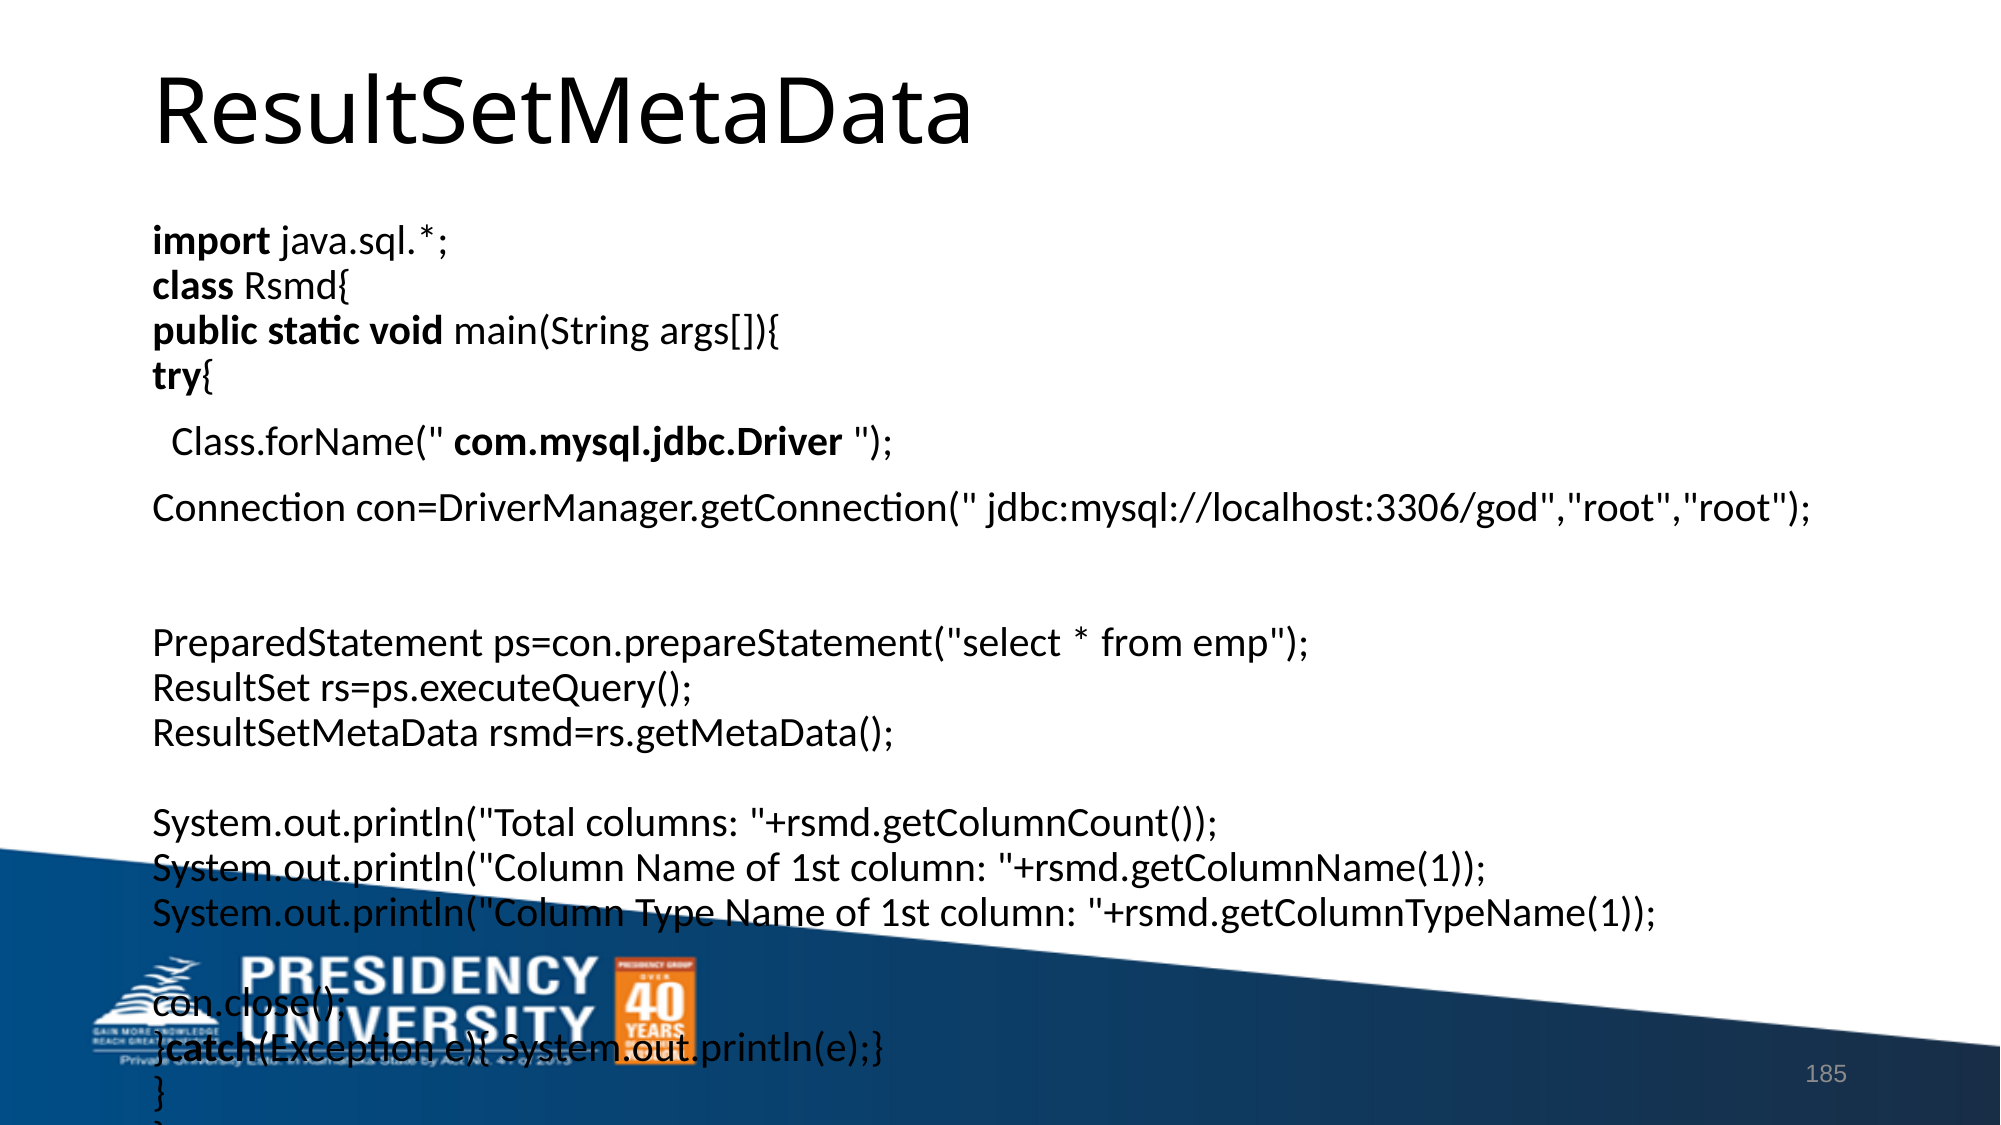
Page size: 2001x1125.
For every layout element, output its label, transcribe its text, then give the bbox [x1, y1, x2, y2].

list import java.sql.*; class Rsmd{ public static void main(String args[]){ try{ Class.forName(" com.mysql.jdbc.Driver "); Connection con=DriverManager.getConnection(" jdbc:mysql://localhost:3306/god","root","root"); PreparedStatement ps=con.prepareStatement("select * from emp"); ResultSet rs=ps.executeQuery(); ResultSetMetaData rsmd=rs.getMetaData(); System.out.println("Total columns: "+rsmd.getColumnCount()); System.out.println("Column Name of 1st column: "+rsmd.getColumnName(1)); System.out.println("Column Type Name of 1st column: "+rsmd.getColumnTypeName(1)); con.close(); }catch(Exception e){ System.out.println(e);} } } [137, 210, 1863, 1014]
title ResultSetMetaData [137, 59, 1863, 210]
slide_number 185 [1412, 1042, 1863, 1103]
picture [0, 845, 2000, 1125]
